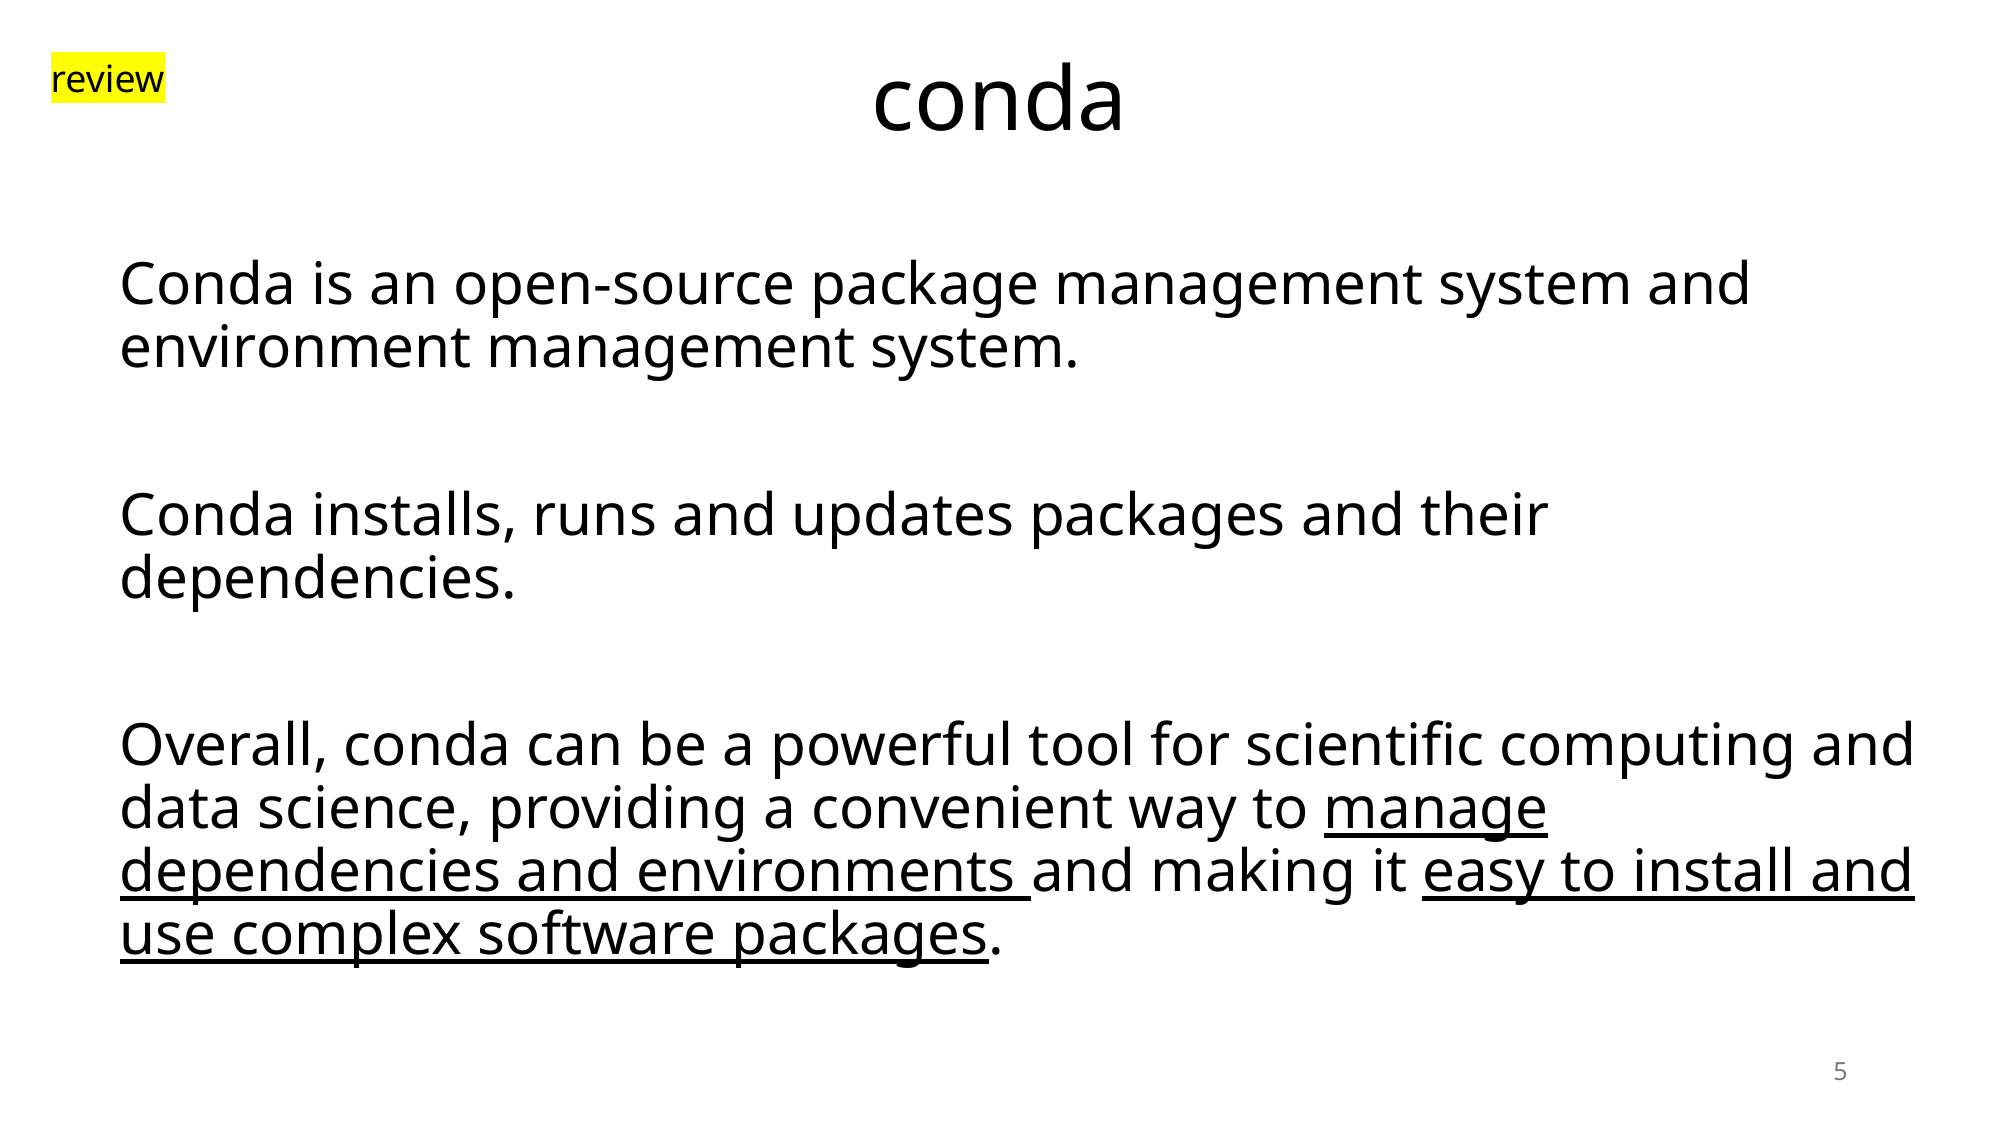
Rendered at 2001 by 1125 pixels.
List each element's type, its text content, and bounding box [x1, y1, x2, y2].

list Conda is an open-source package management system and environment management system. Conda installs, runs and updates packages and their dependencies. Overall, conda can be a powerful tool for scientific computing and data science, providing a convenient way to manage dependencies and environments and making it easy to install and use complex software packages. [104, 246, 1937, 964]
title conda [137, 29, 1863, 173]
text_box review [35, 47, 180, 108]
slide_number 5 [1412, 1042, 1863, 1103]
